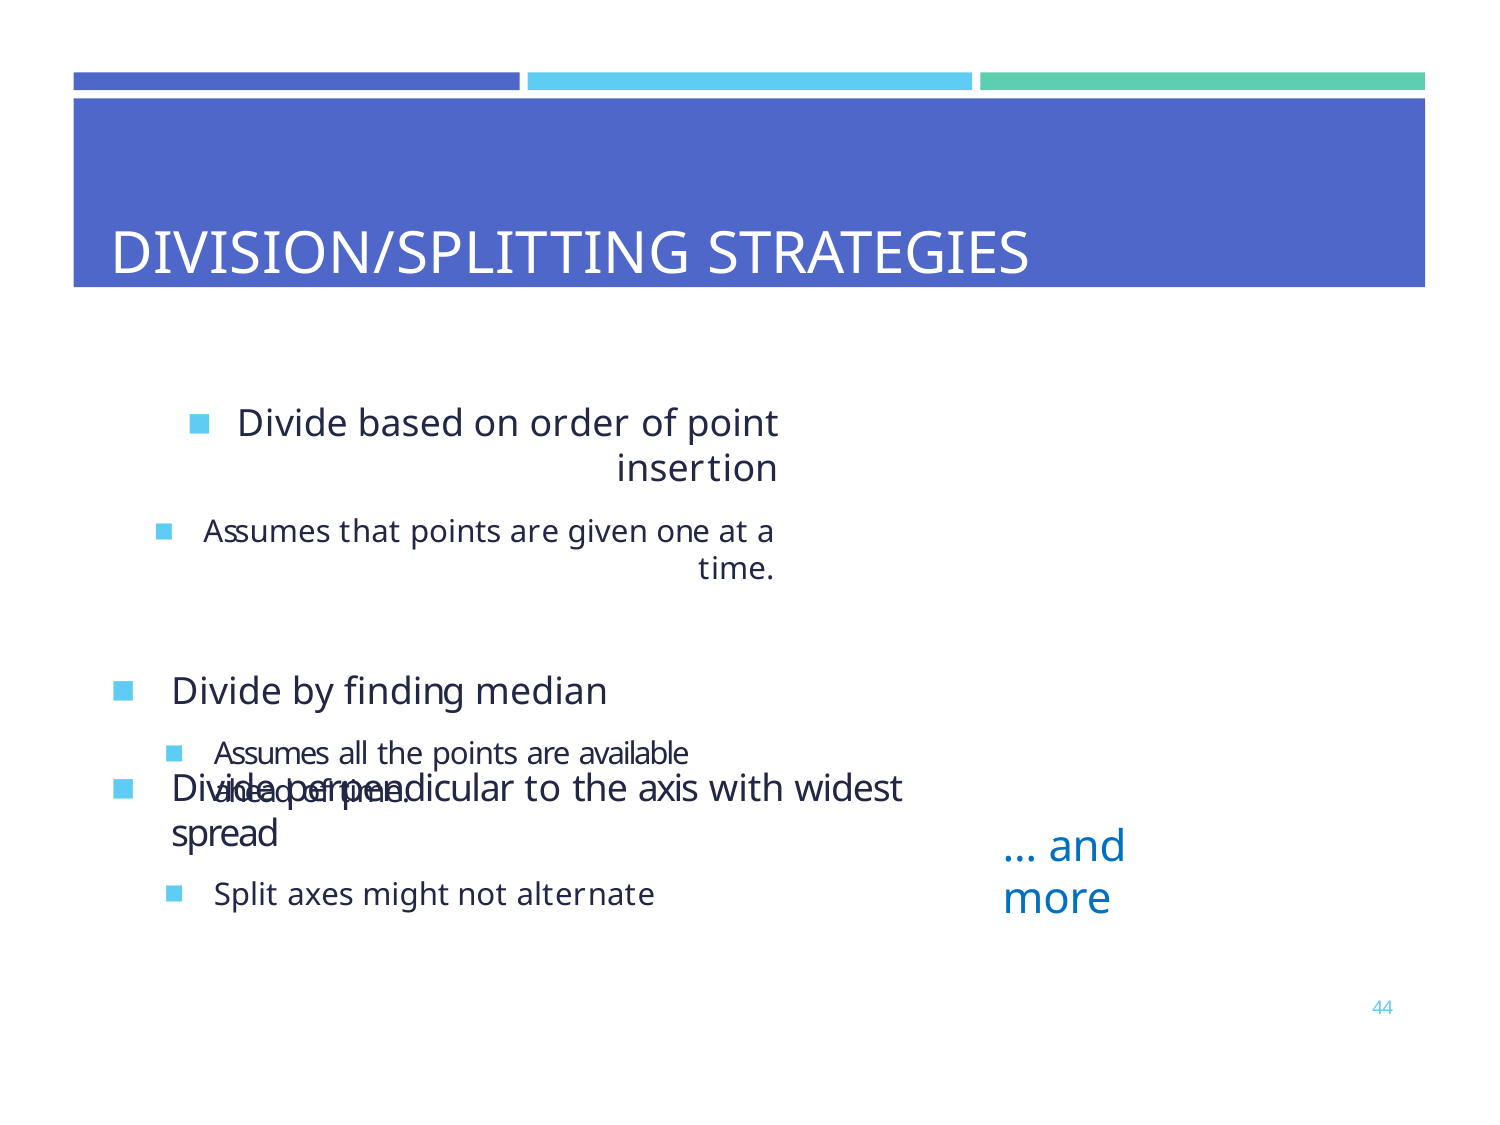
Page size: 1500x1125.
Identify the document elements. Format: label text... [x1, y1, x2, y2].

text_box Divide based on order of point insertion Assumes that points are given one at a time. Divide by finding median Assumes all the points are available ahead of time. [108, 371, 847, 739]
text_box … and more [1000, 815, 1246, 923]
slide_number 44 [1365, 995, 1398, 1125]
text_box Divide perpendicular to the axis with widest spread Split axes might not alternate [108, 739, 959, 912]
title DIVISION/SPLITTING STRATEGIES [73, 98, 1426, 288]
